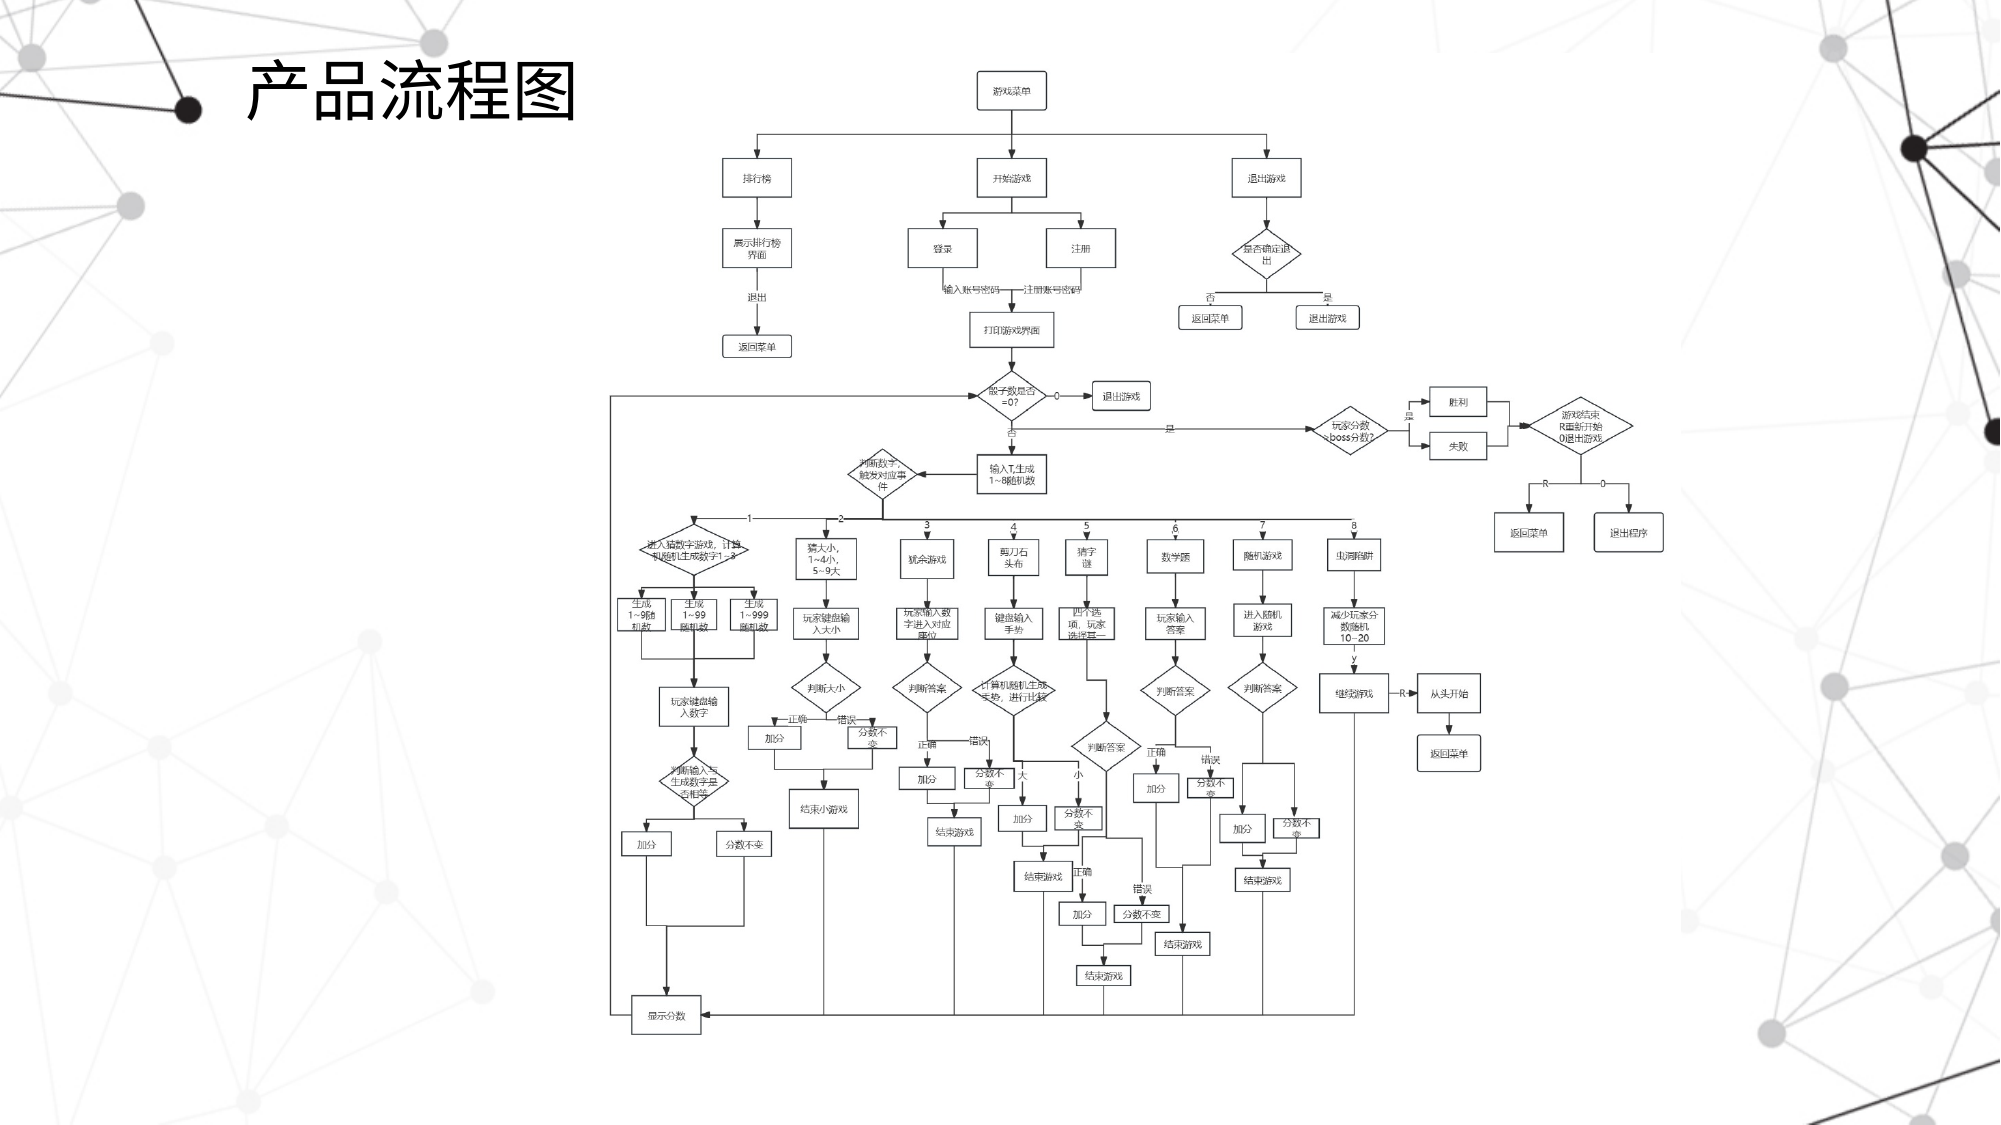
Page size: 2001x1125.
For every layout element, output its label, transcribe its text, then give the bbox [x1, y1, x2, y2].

picture [0, 0, 2000, 1125]
title 产品流程图 [230, 40, 1398, 137]
